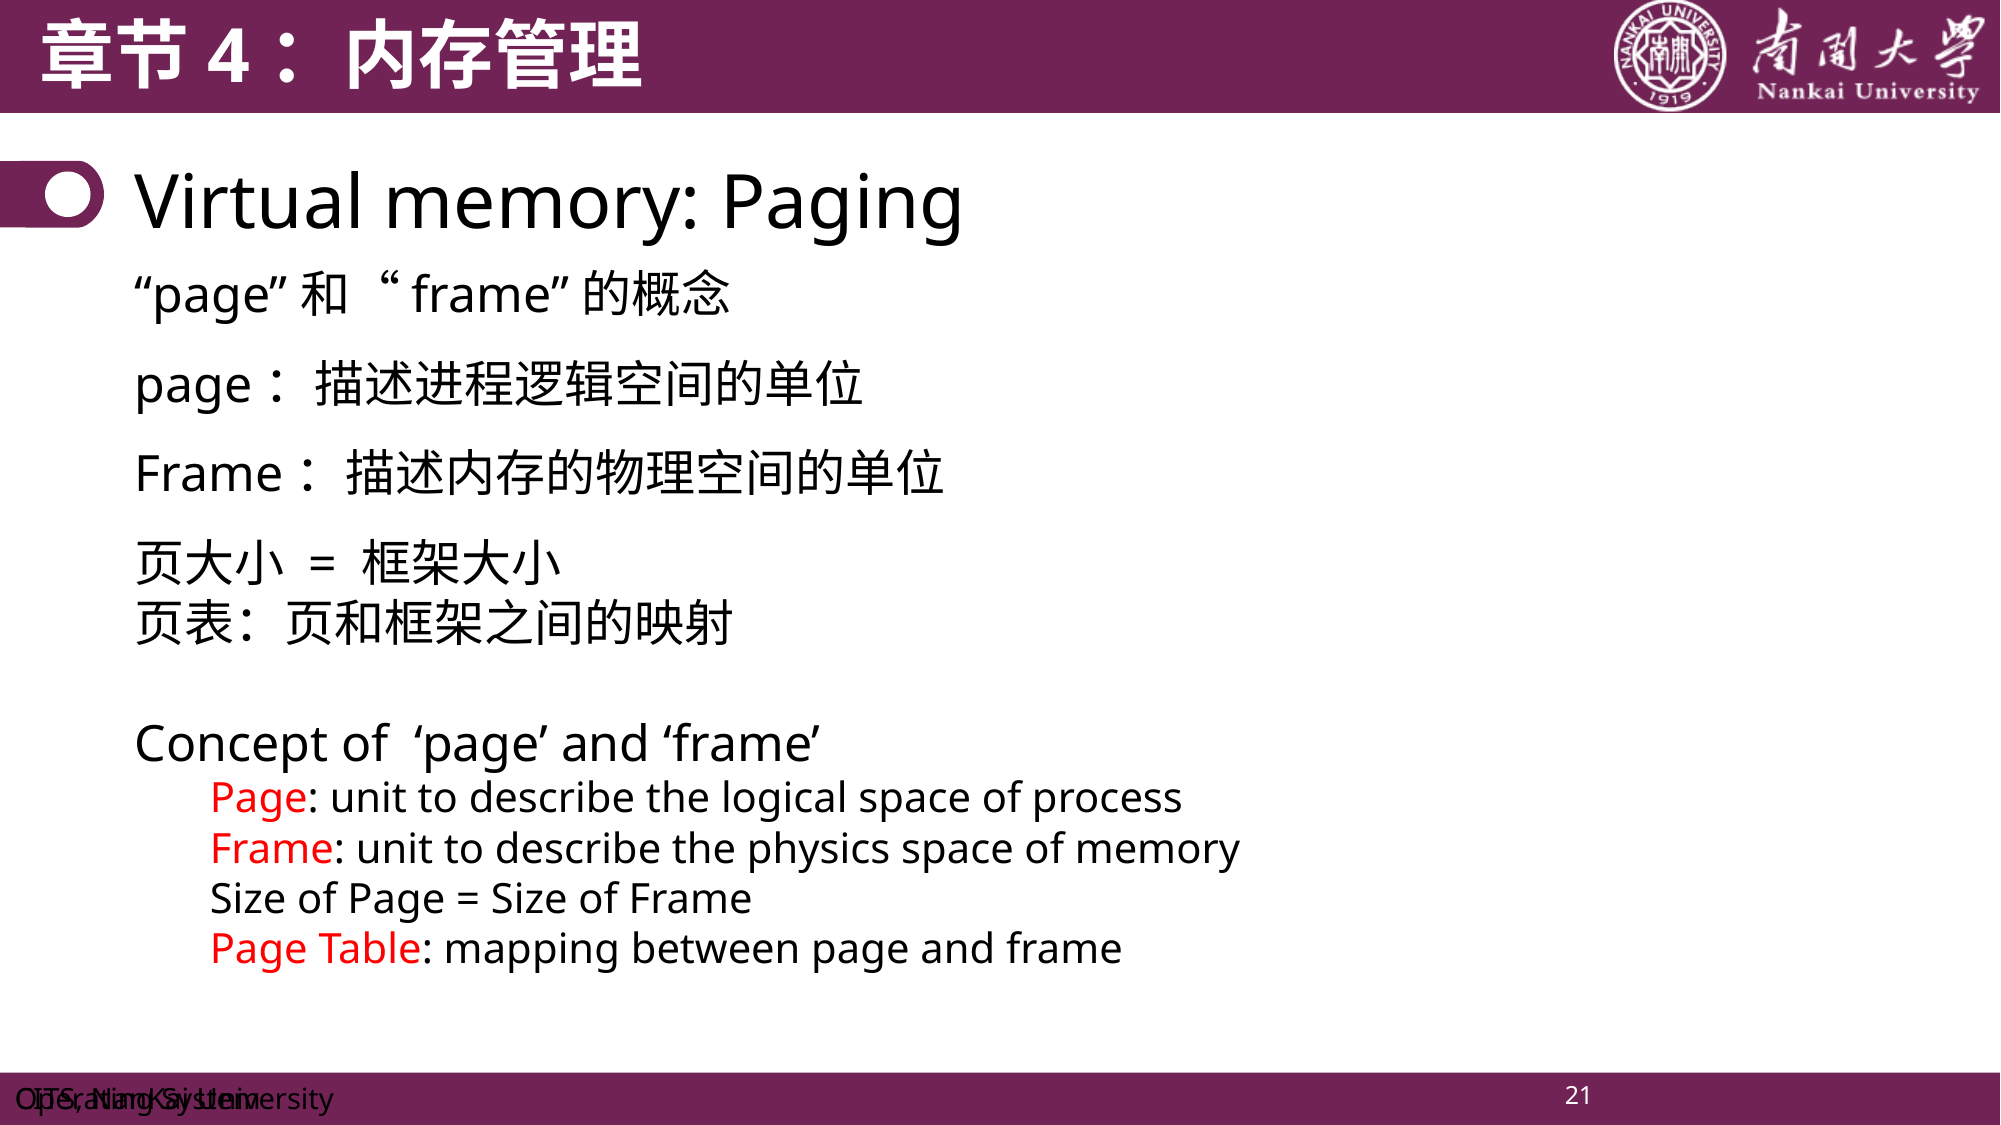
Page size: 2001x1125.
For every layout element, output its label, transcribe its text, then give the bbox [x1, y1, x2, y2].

slide_number 21 [1550, 1072, 2000, 1125]
text_box 章节4：内存管理 [24, 0, 1025, 116]
footer CITS, NanKai University [0, 1072, 675, 1125]
picture [1614, 0, 2001, 115]
text_box Virtual memory: Paging [120, 142, 1850, 256]
list “page”和“frame”的概念 page：描述进程逻辑空间的单位 Frame：描述内存的物理空间的单位 页大小 = 框架大小 页表：页和框架之间的映射 Concept of ‘page’ and ‘frame’ Page: unit to describe the logical space of process Frame: unit to describe the physics space of memory Size of Page = Size of Frame Page Table: mapping between page and frame [120, 255, 1875, 1085]
